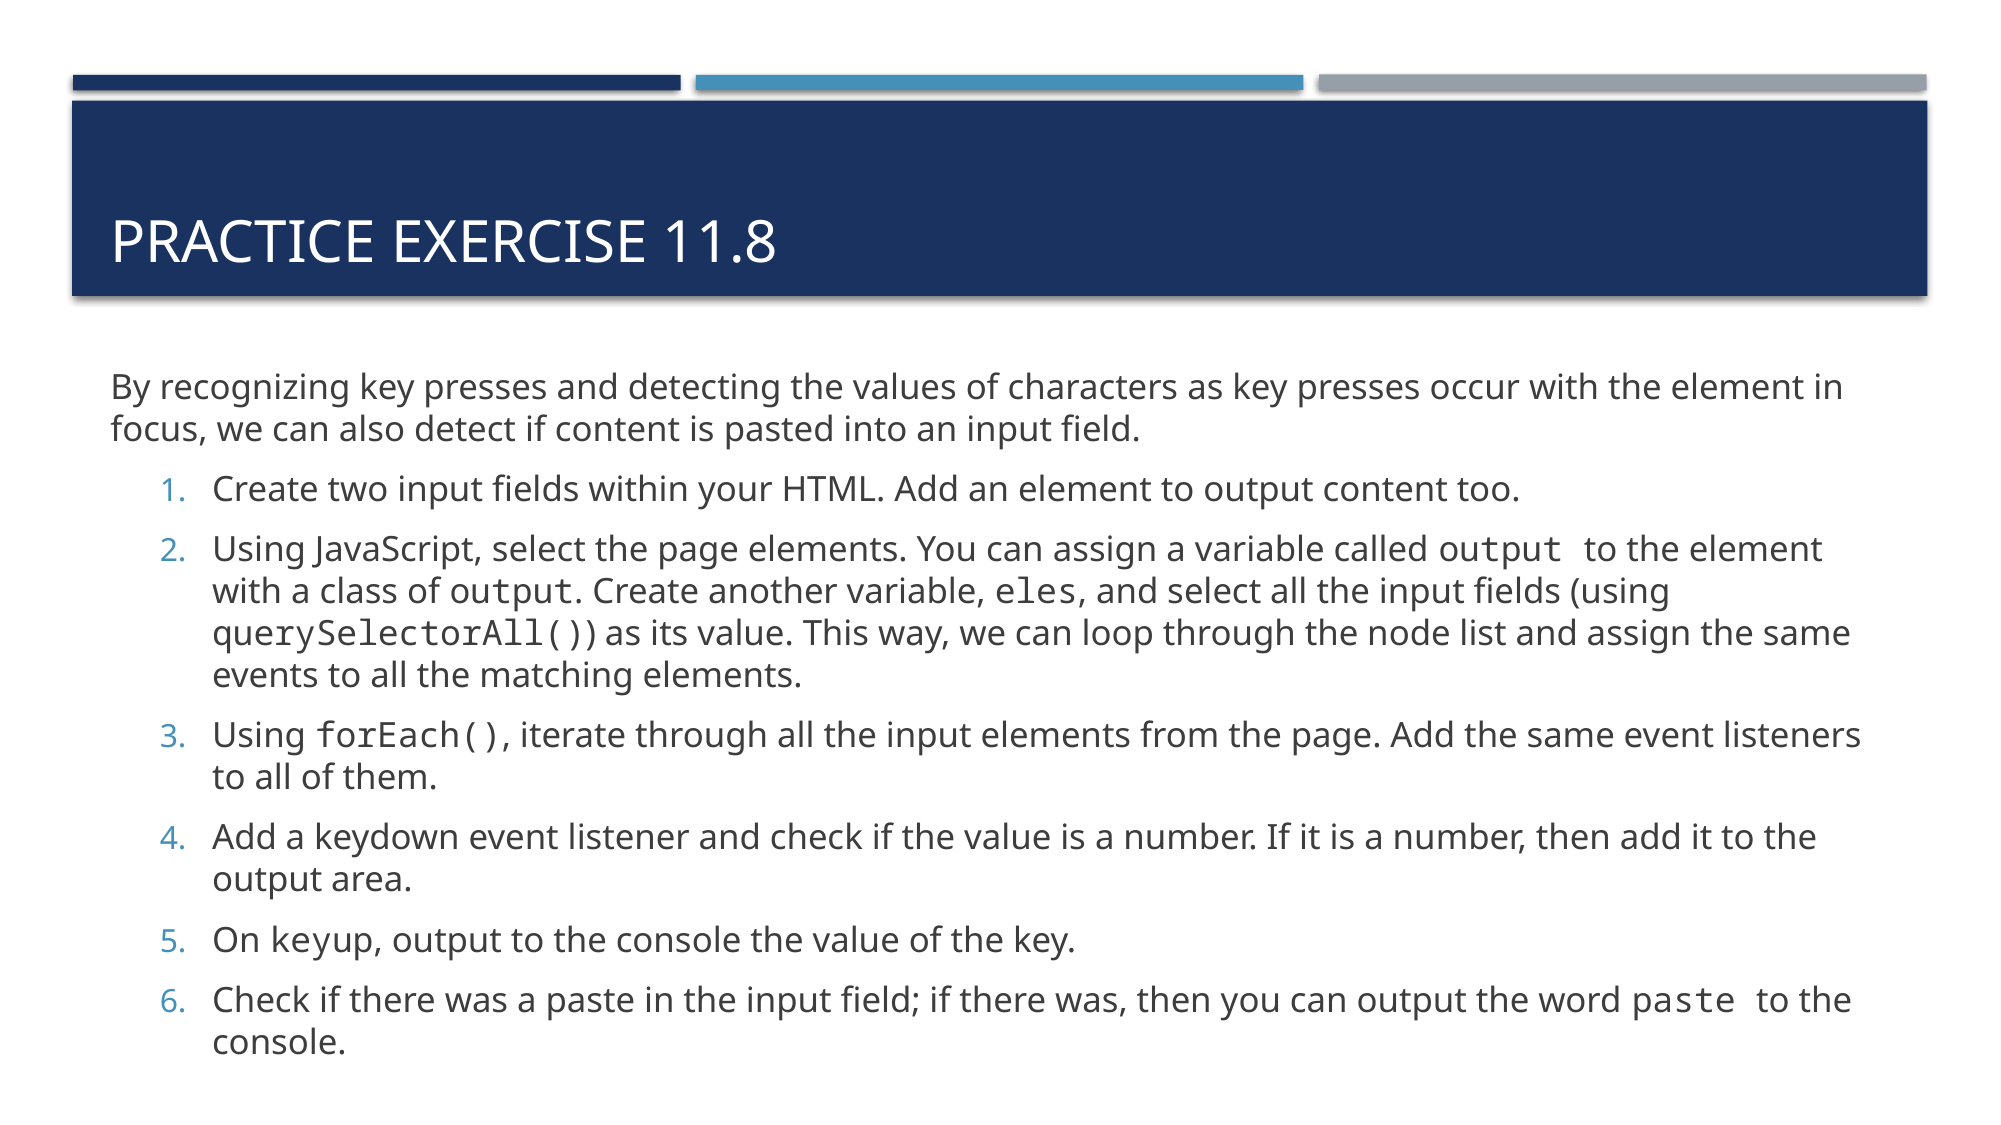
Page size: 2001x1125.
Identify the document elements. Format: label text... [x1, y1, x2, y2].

title Practice exercise 11.8 [95, 115, 1905, 282]
list By recognizing key presses and detecting the values of characters as key presses occur with the element in focus, we can also detect if content is pasted into an input field. Create two input fields within your HTML. Add an element to output content too. Using JavaScript, select the page elements. You can assign a variable called output to the element with a class of output. Create another variable, eles, and select all the input fields (using querySelectorAll()) as its value. This way, we can loop through the node list and assign the same events to all the matching elements. Using forEach(), iterate through all the input elements from the page. Add the same event listeners to all of them. Add a keydown event listener and check if the value is a number. If it is a number, then add it to the output area. On keyup, output to the console the value of the key. Check if there was a paste in the input field; if there was, then you can output the word paste to the console. [95, 353, 1905, 1073]
